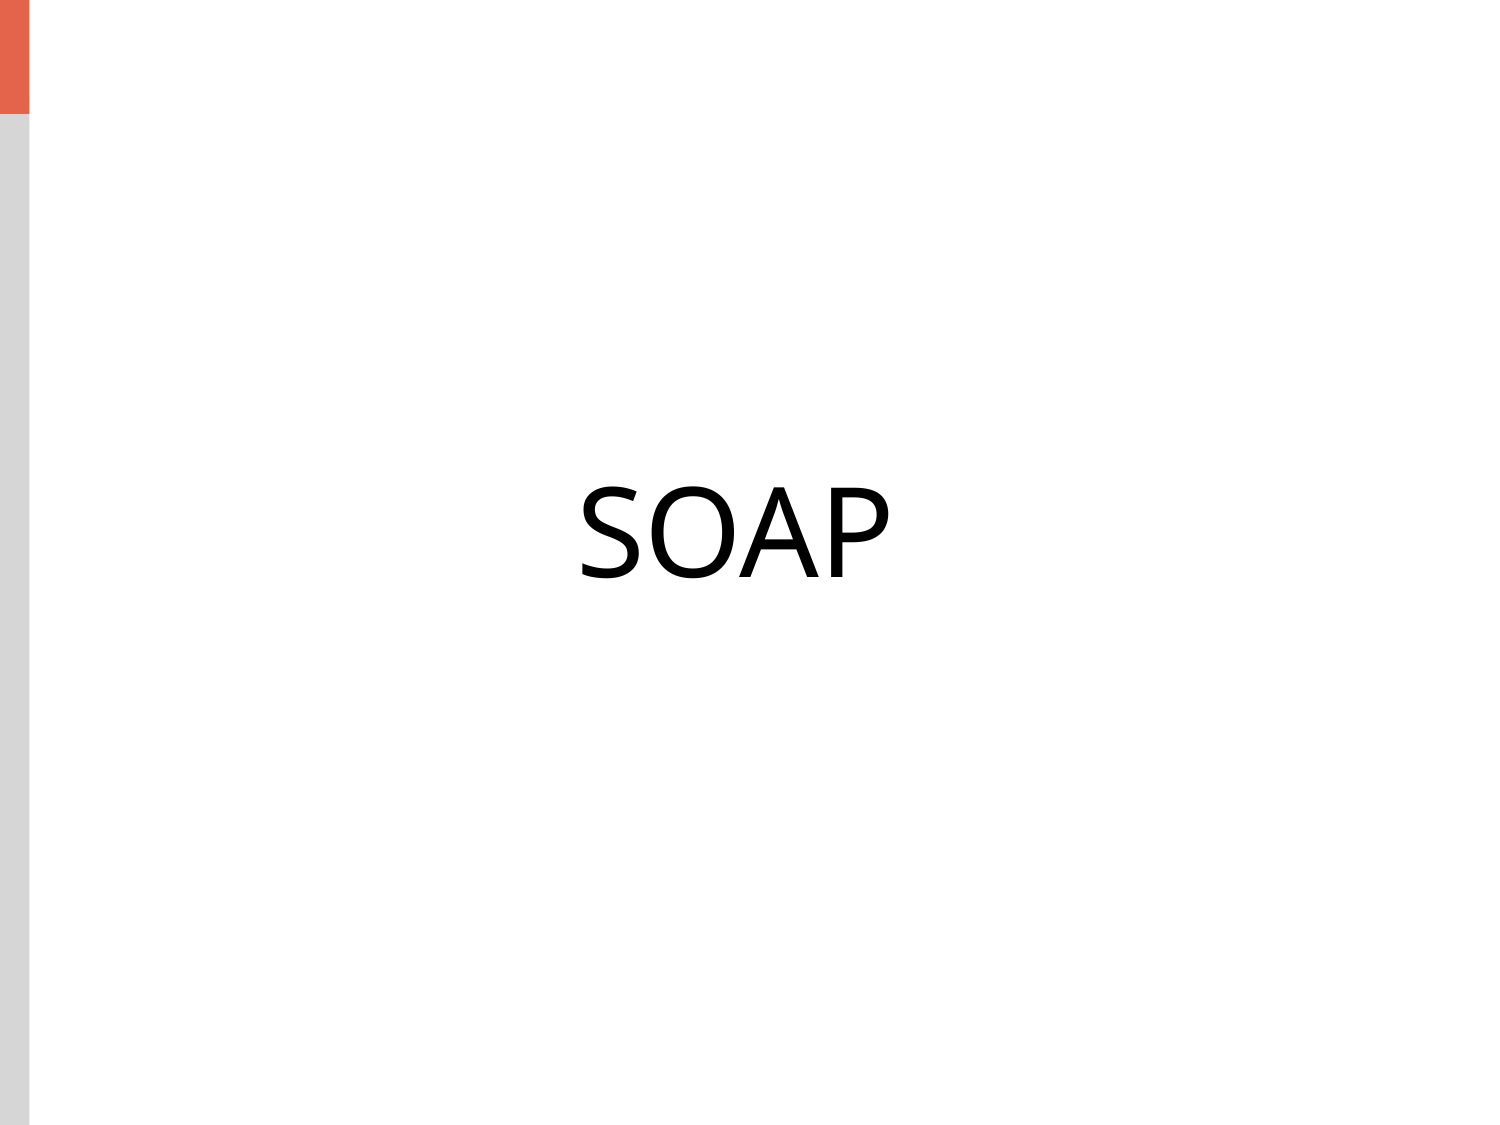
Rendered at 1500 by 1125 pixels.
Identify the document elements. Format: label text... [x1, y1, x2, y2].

list SOAP [88, 445, 1383, 1125]
